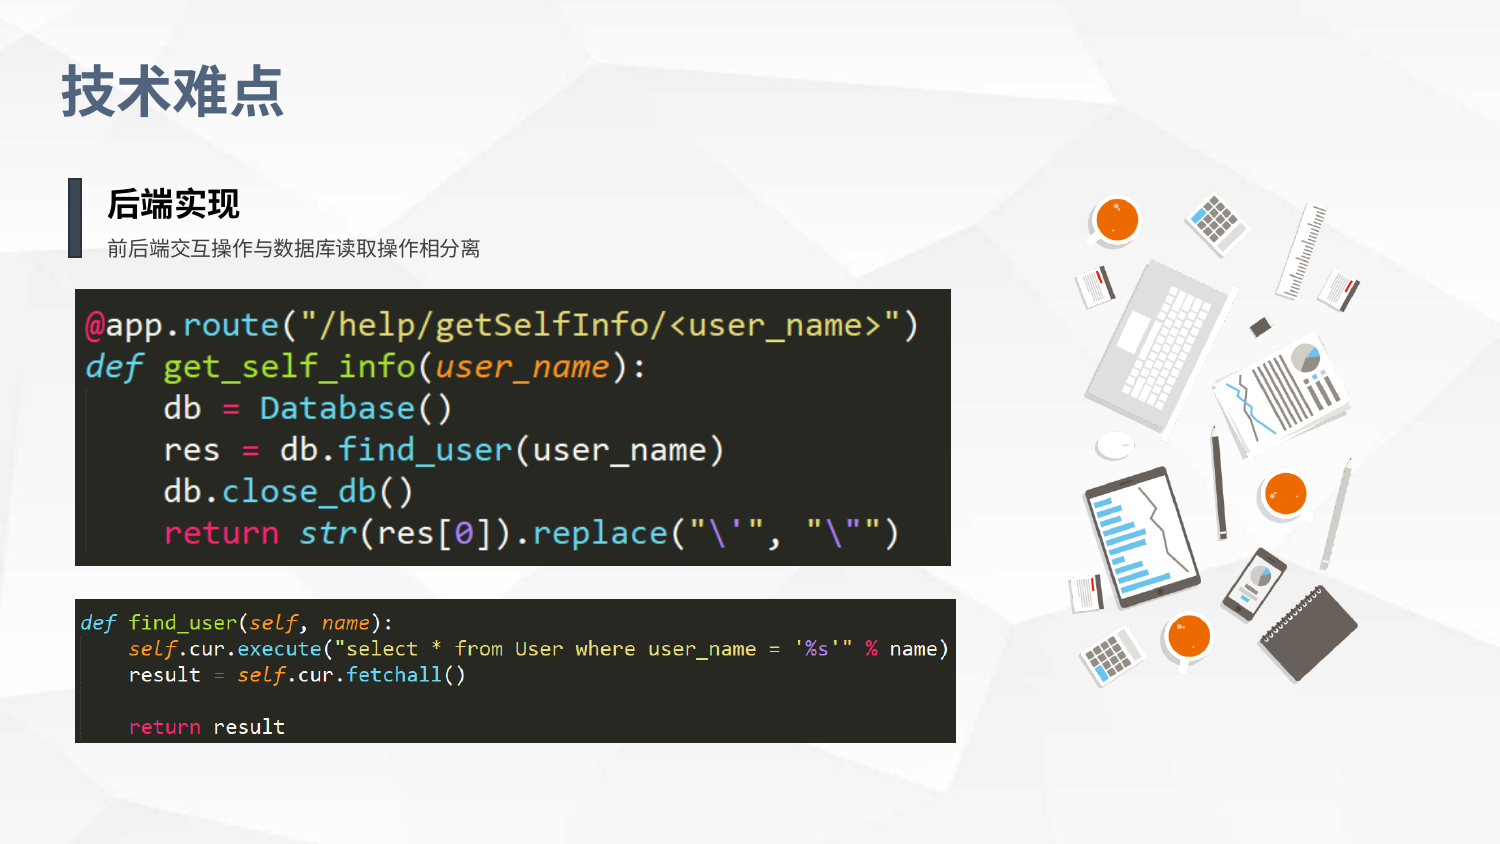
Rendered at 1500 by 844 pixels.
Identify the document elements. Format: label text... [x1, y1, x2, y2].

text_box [92, 168, 786, 267]
text_box 技术难点 [48, 37, 377, 130]
text_box [68, 178, 82, 258]
picture [0, 0, 1500, 844]
